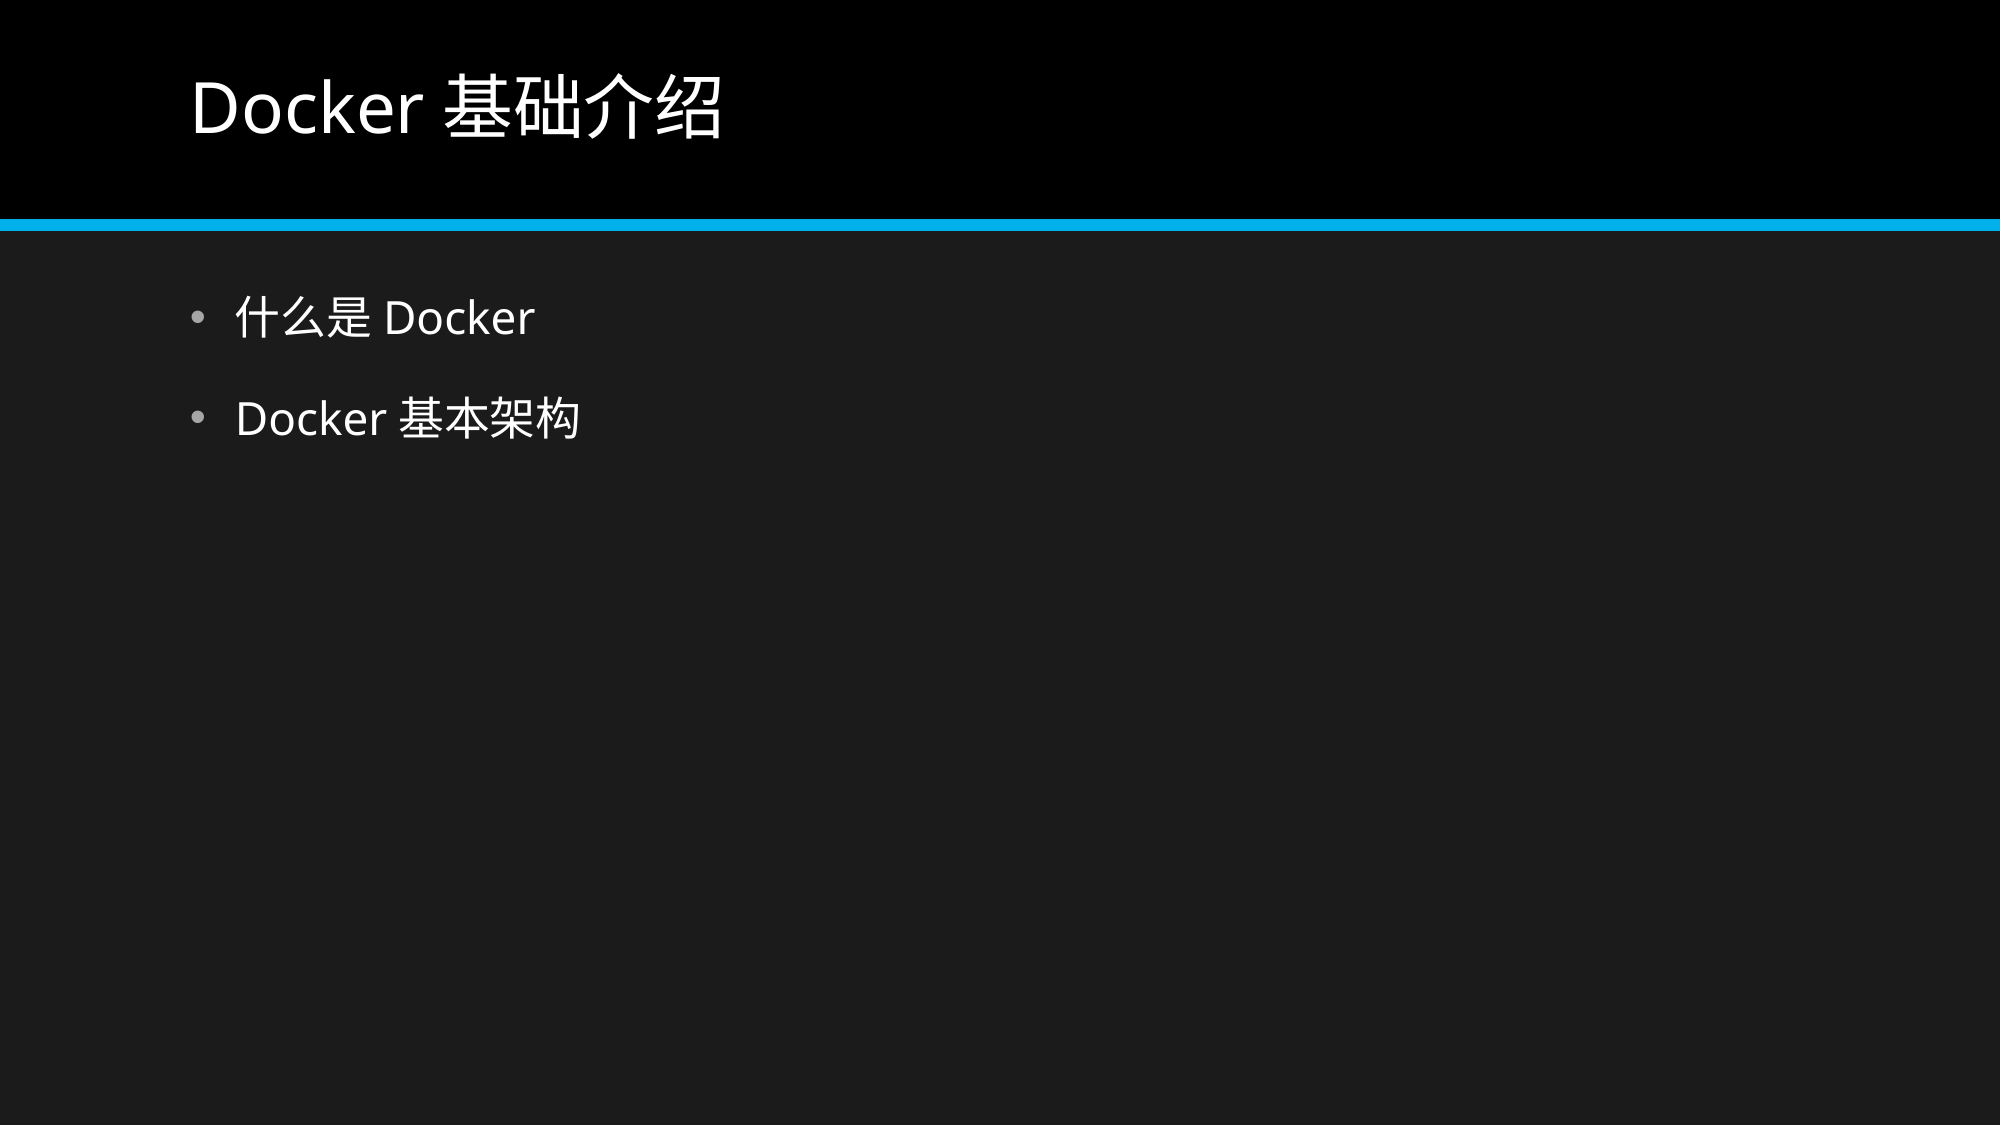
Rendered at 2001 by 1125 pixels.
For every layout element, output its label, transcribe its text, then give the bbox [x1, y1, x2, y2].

title Docker基础介绍 [174, 20, 1825, 201]
list 什么是Docker Docker基本架构 [174, 281, 1825, 1013]
